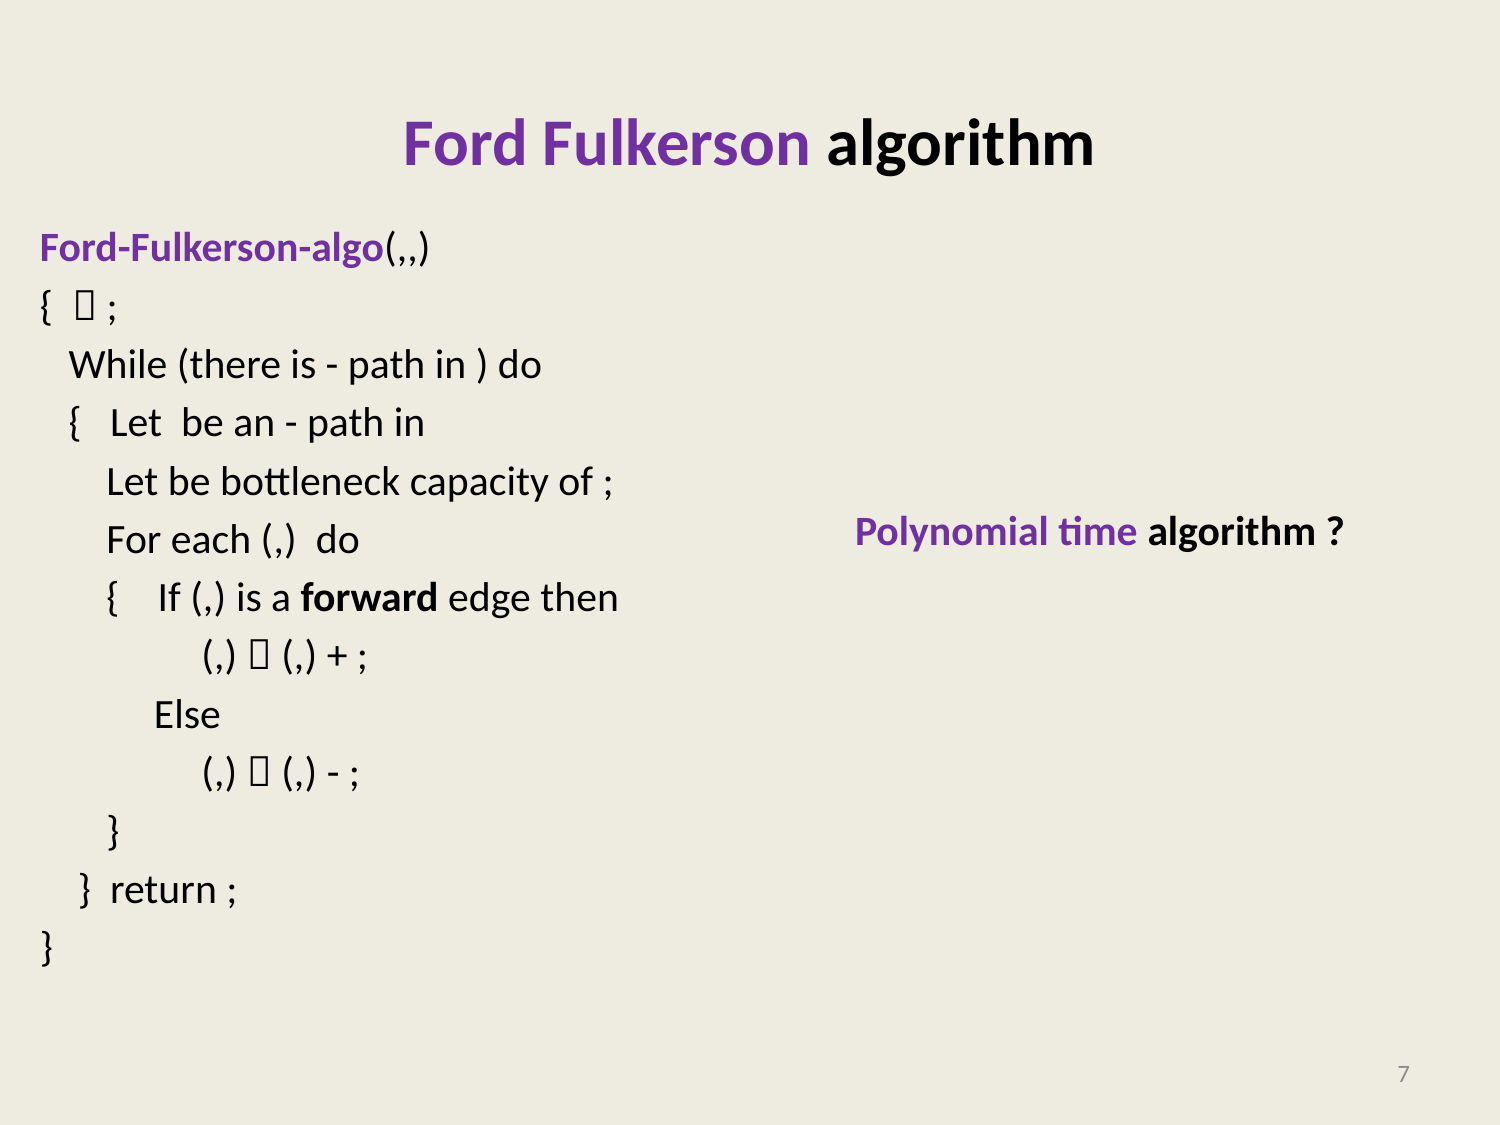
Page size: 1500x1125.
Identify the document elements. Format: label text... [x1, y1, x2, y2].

slide_number 7 [1074, 1042, 1425, 1103]
title Ford Fulkerson algorithm [75, 45, 1425, 233]
list Polynomial time algorithm ? [699, 262, 1500, 1005]
